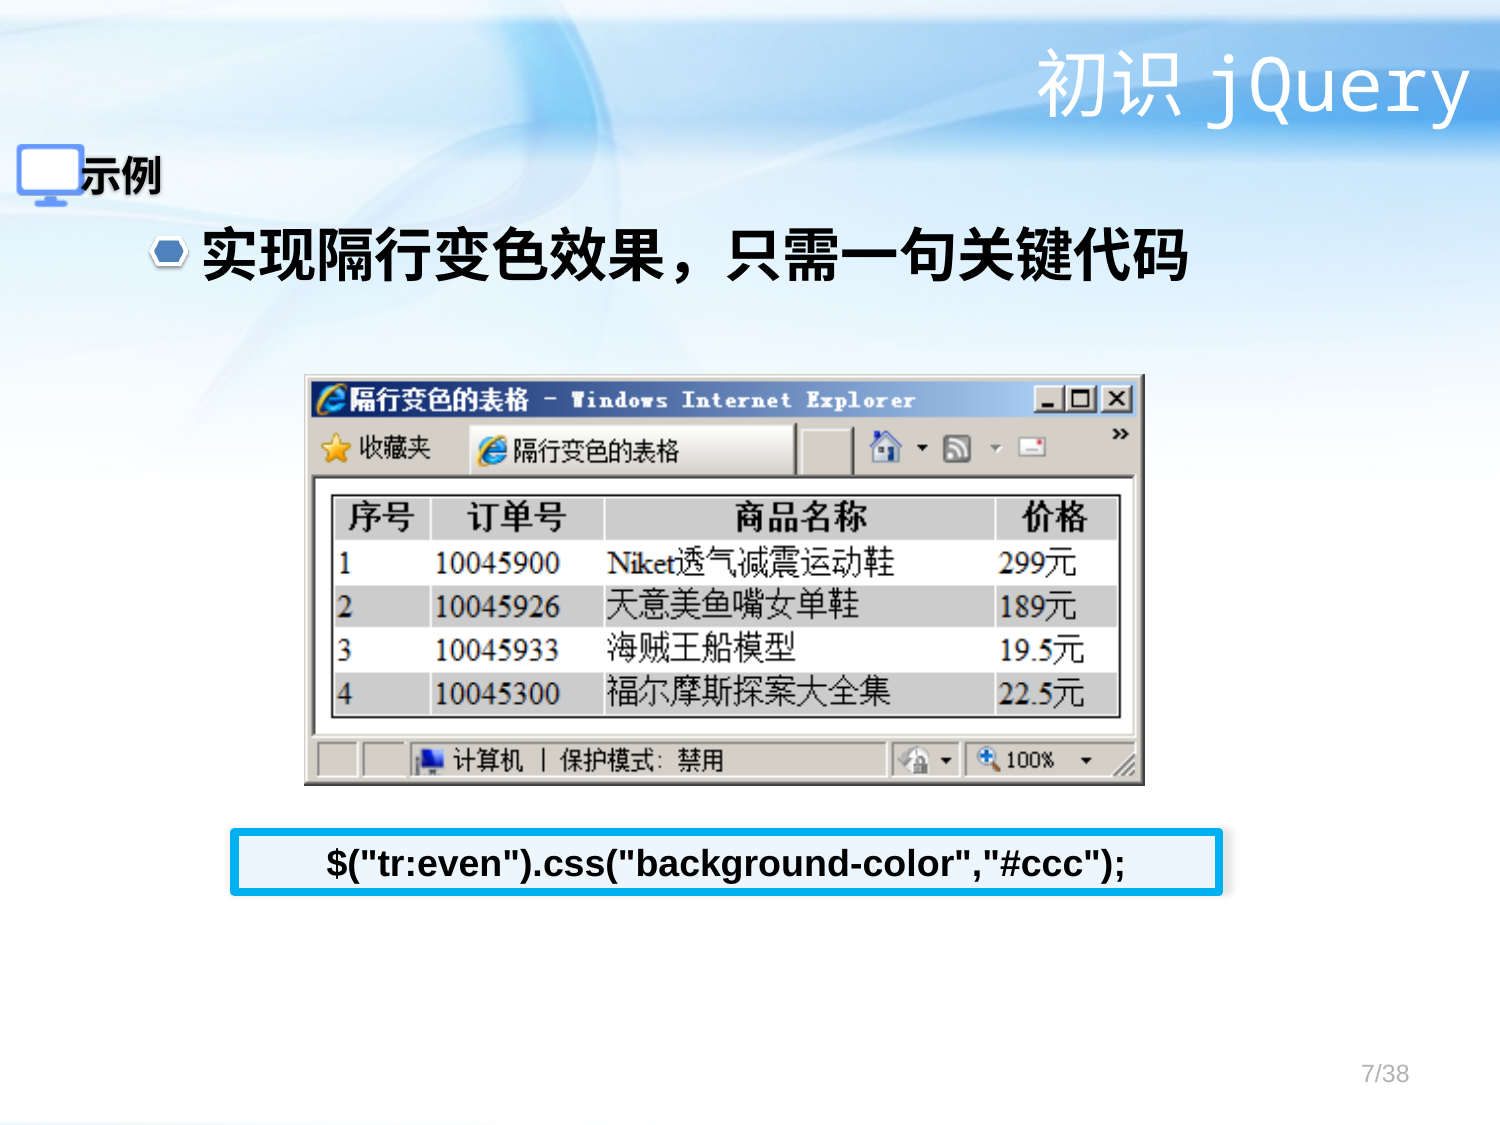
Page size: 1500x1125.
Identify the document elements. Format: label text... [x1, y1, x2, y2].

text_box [15, 140, 180, 210]
list 实现隔行变色效果，只需一句关键代码 [128, 210, 1372, 307]
picture [0, 0, 1500, 1125]
slide_number 7/38 [1074, 1042, 1425, 1103]
text_box $("tr:even").css("background-color","#ccc"); [234, 831, 1219, 892]
title 初识jQuery [278, 35, 1489, 129]
